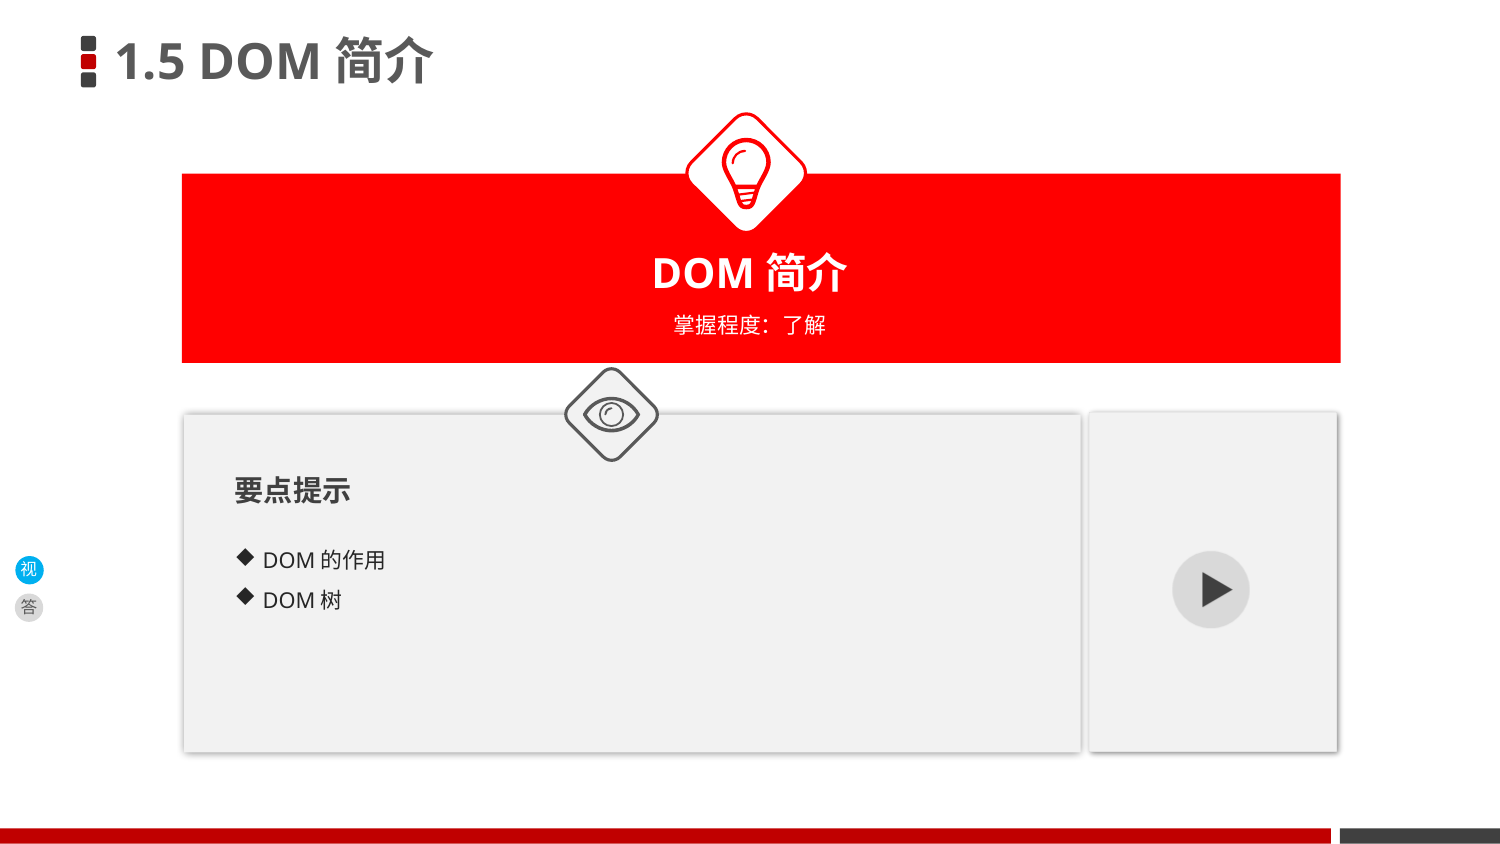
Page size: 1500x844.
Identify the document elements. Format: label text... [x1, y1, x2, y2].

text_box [575, 378, 648, 451]
text_box [182, 412, 1077, 755]
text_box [5, 589, 54, 626]
text_box [180, 172, 1343, 365]
text_box DOM简介 [537, 239, 963, 304]
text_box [721, 137, 771, 210]
picture [1082, 405, 1348, 762]
text_box 掌握程度：了解 [496, 304, 1004, 346]
text_box [684, 130, 808, 235]
text_box DOM的作用 DOM树 [219, 526, 786, 620]
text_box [5, 551, 54, 588]
text_box 1.5 DOM简介 [103, 0, 987, 130]
text_box 要点提示 [219, 465, 797, 515]
